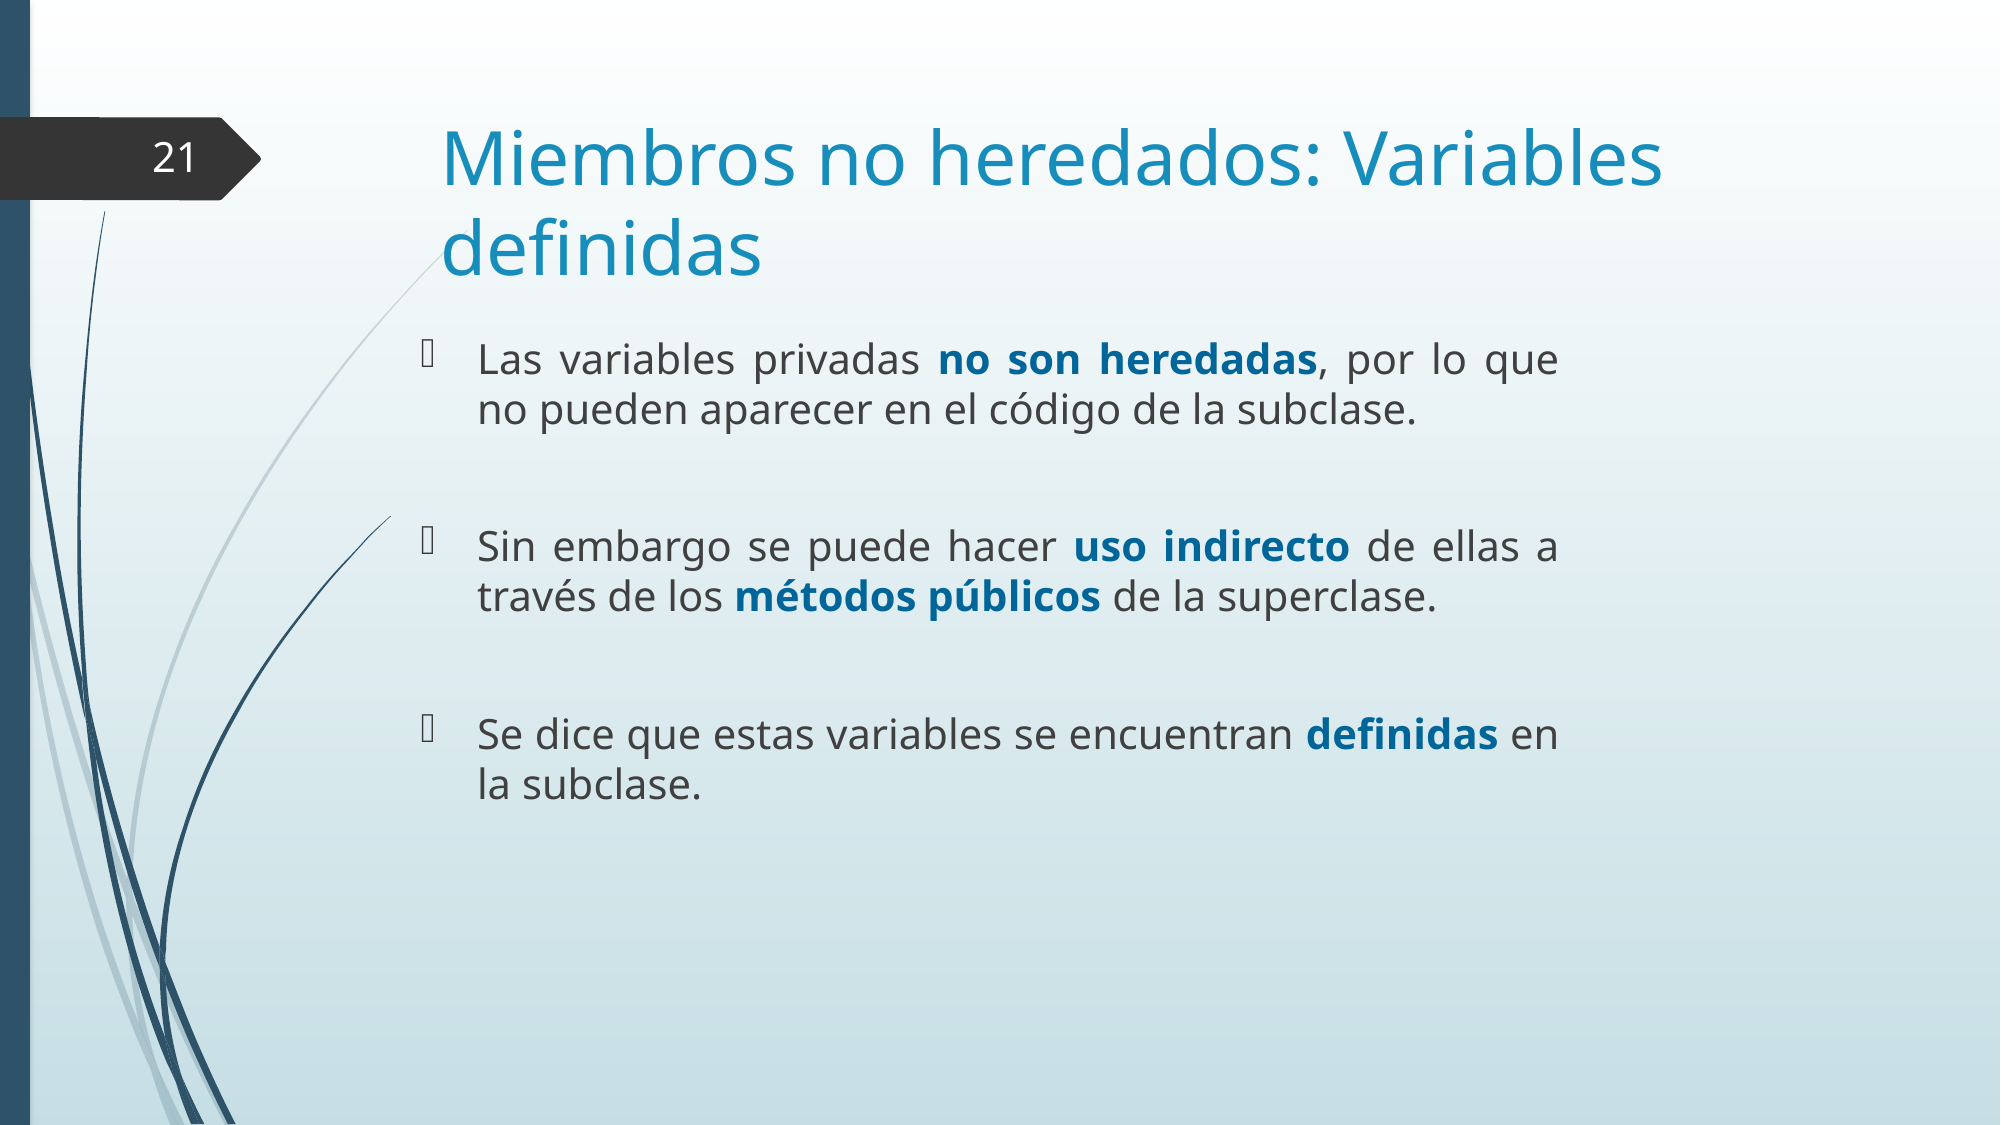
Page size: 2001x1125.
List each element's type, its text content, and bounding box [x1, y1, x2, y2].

list Las variables privadas no son heredadas, por lo que no pueden aparecer en el código de la subclase. Sin embargo se puede hacer uso indirecto de ellas a través de los métodos públicos de la superclase. Se dice que estas variables se encuentran definidas en la subclase. [405, 324, 1575, 1000]
slide_number 21 [87, 129, 216, 190]
title Miembros no heredados: Variables definidas [425, 102, 1888, 313]
